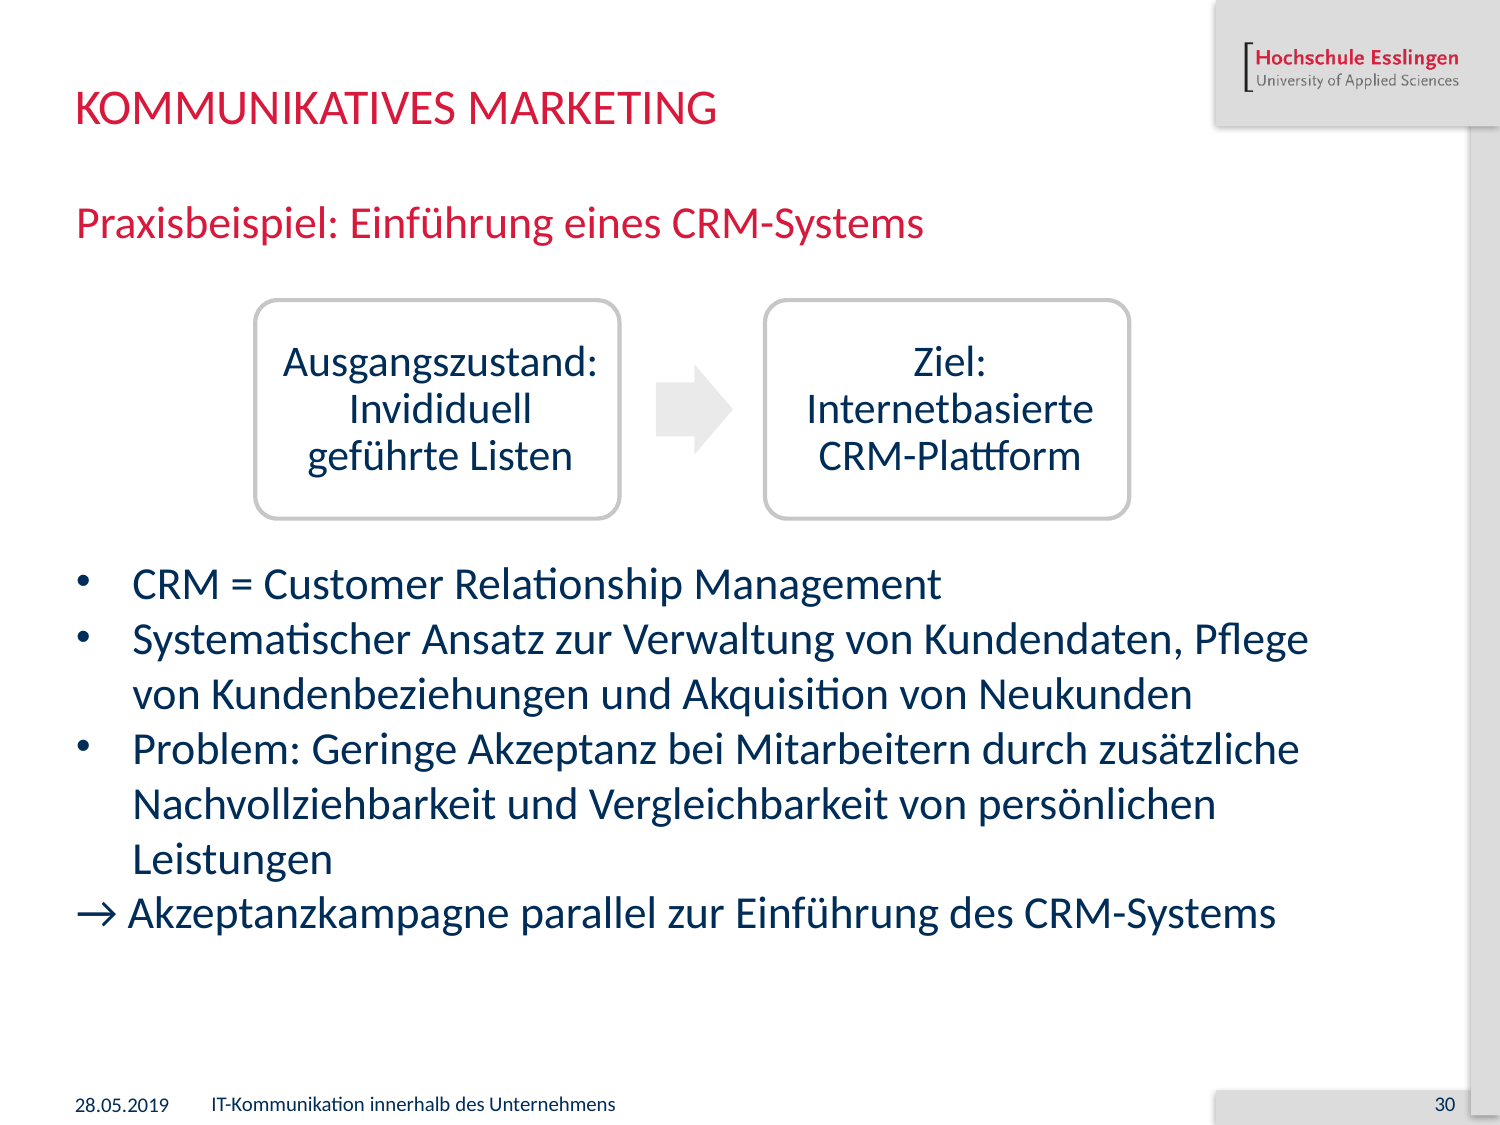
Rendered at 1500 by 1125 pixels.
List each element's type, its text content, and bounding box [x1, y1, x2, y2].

title Kommunikatives Marketing [75, 75, 1188, 136]
footer IT-Kommunikation innerhalb des Unternehmens [211, 1090, 1188, 1125]
list Praxisbeispiel: Einführung eines CRM-Systems [76, 192, 1188, 258]
slide_number 30 [1376, 1090, 1471, 1125]
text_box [254, 277, 1130, 541]
list CRM = Customer Relationship Management Systematischer Ansatz zur Verwaltung von Kundendaten, Pflege von Kundenbeziehungen und Akquisition von Neukunden Problem: Geringe Akzeptanz bei Mitarbeitern durch zusätzliche Nachvollziehbarkeit und Vergleichbarkeit von persönlichen Leistungen → Akzeptanzkampagne parallel zur Einführung des CRM-Systems [76, 278, 1368, 1057]
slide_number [74, 1090, 211, 1125]
